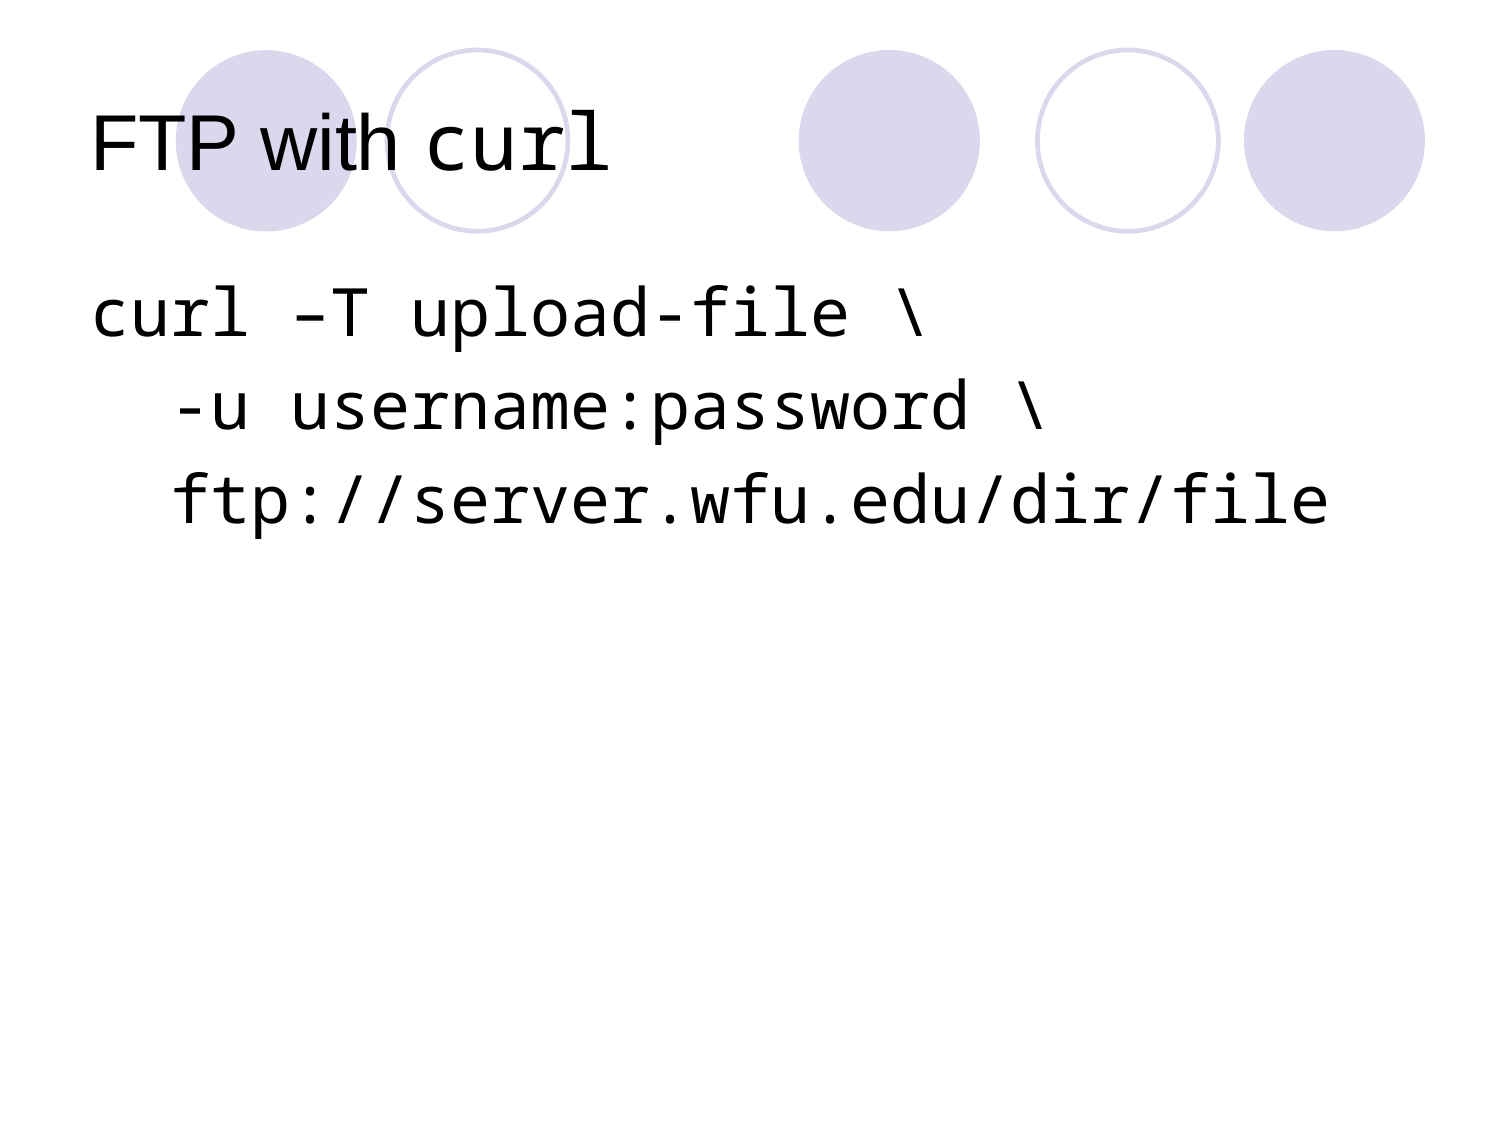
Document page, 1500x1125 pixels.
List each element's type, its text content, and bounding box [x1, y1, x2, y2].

title FTP with curl [74, 44, 1426, 233]
list curl –T upload-file \ -u username:password \ ftp://server.wfu.edu/dir/file [74, 262, 1426, 1006]
